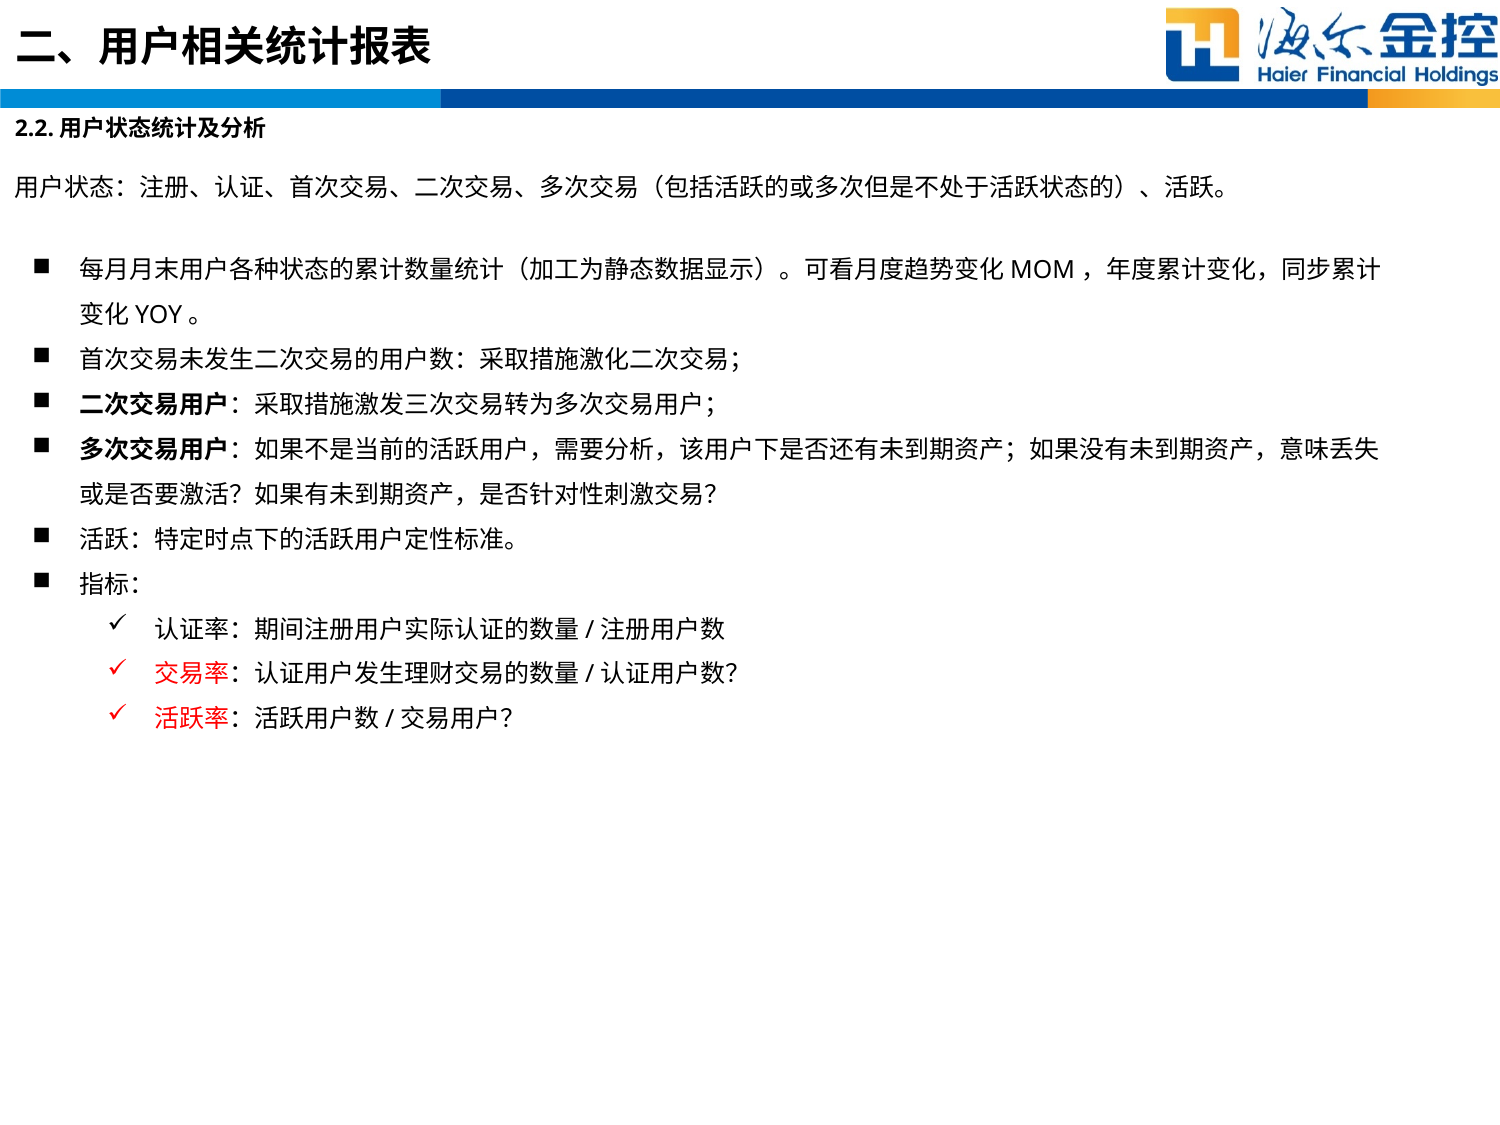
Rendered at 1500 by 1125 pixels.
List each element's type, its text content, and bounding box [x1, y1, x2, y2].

text_box 每月月末用户各种状态的累计数量统计（加工为静态数据显示）。可看月度趋势变化MOM，年度累计变化，同步累计变化YOY。 首次交易未发生二次交易的用户数：采取措施激化二次交易； 二次交易用户：采取措施激发三次交易转为多次交易用户； 多次交易用户：如果不是当前的活跃用户，需要分析，该用户下是否还有未到期资产；如果没有未到期资产，意味丢失或是否要激活？如果有未到期资产，是否针对性刺激交易？ 活跃：特定时点下的活跃用户定性标准。 指标： 认证率：期间注册用户实际认证的数量/注册用户数 交易率：认证用户发生理财交易的数量/认证用户数？ 活跃率：活跃用户数/交易用户？ [17, 231, 1412, 741]
title 二、用户相关统计报表 [0, 0, 1105, 90]
text_box 用户状态：注册、认证、首次交易、二次交易、多次交易（包括活跃的或多次但是不处于活跃状态的）、活跃。 [0, 148, 1500, 209]
picture [1166, 7, 1498, 86]
picture [441, 89, 1500, 108]
text_box 2.2.用户状态统计及分析 [0, 106, 1294, 148]
